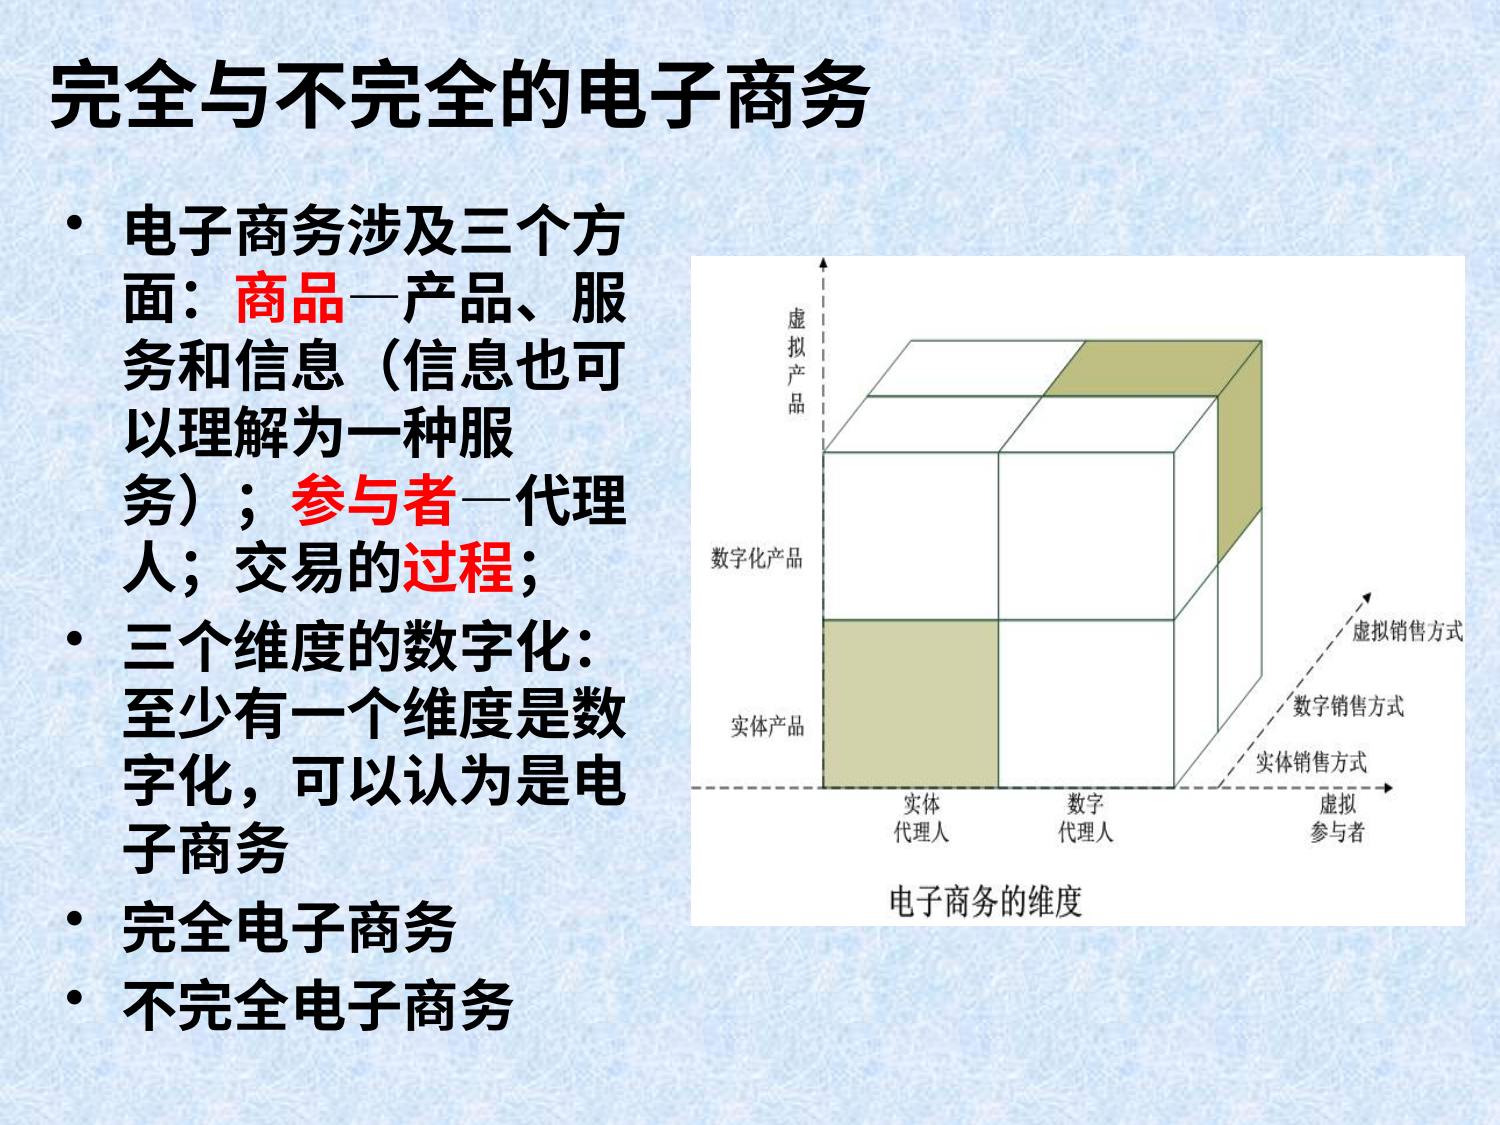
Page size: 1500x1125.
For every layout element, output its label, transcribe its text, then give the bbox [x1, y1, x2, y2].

text_box 电子商务涉及三个方面：商品—产品、服务和信息（信息也可以理解为一种服务）；参与者—代理人；交易的过程； 三个维度的数字化：至少有一个维度是数字化，可以认为是电子商务 完全电子商务 不完全电子商务 [49, 187, 679, 1050]
title 完全与不完全的电子商务 [33, 22, 1438, 162]
picture [0, 0, 1500, 1125]
